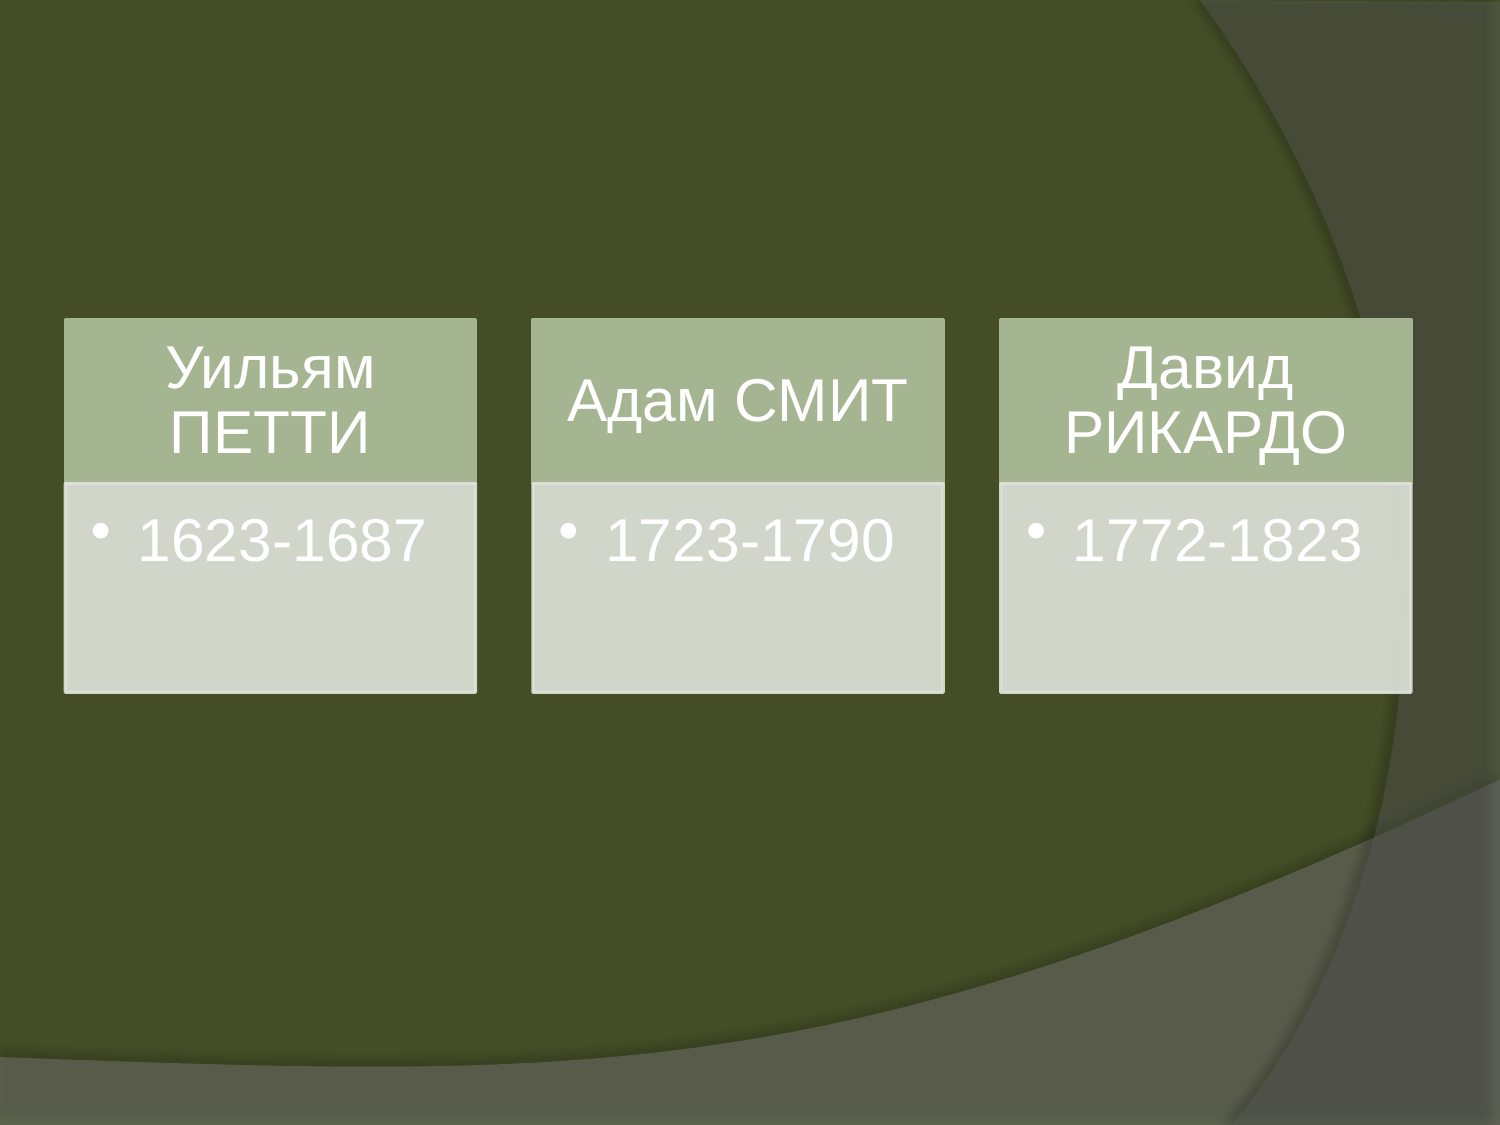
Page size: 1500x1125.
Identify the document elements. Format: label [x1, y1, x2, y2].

text_box [64, 89, 1412, 923]
